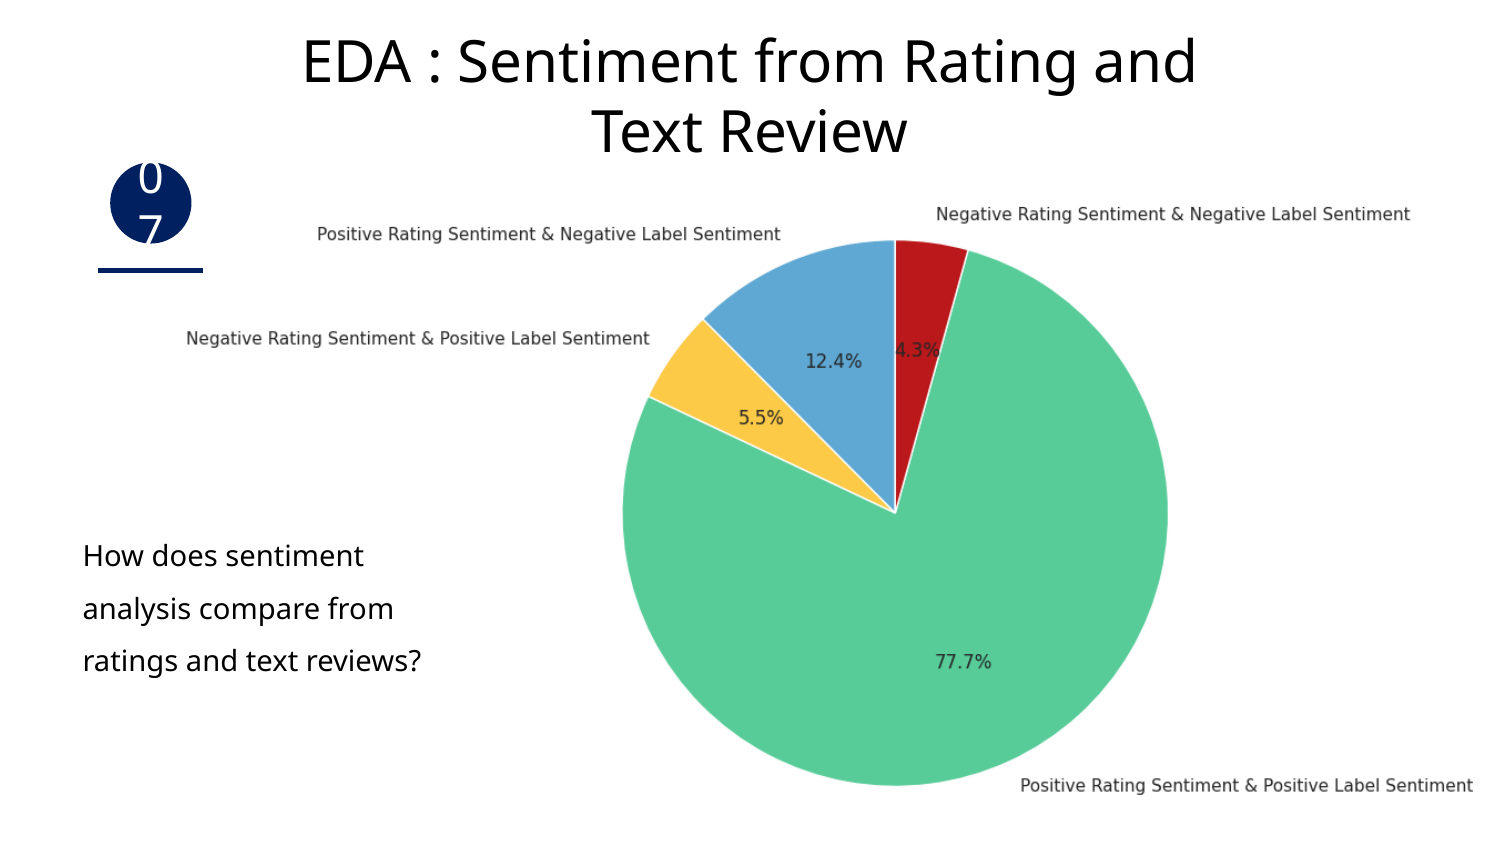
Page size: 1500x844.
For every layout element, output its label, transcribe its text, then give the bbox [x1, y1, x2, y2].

title EDA : Sentiment from Rating and Text Review [231, 62, 1269, 127]
picture [175, 191, 1485, 811]
text_box How does sentiment analysis compare from ratings and text reviews? [67, 418, 170, 779]
text_box [98, 267, 170, 274]
text_box 07 [110, 162, 190, 244]
